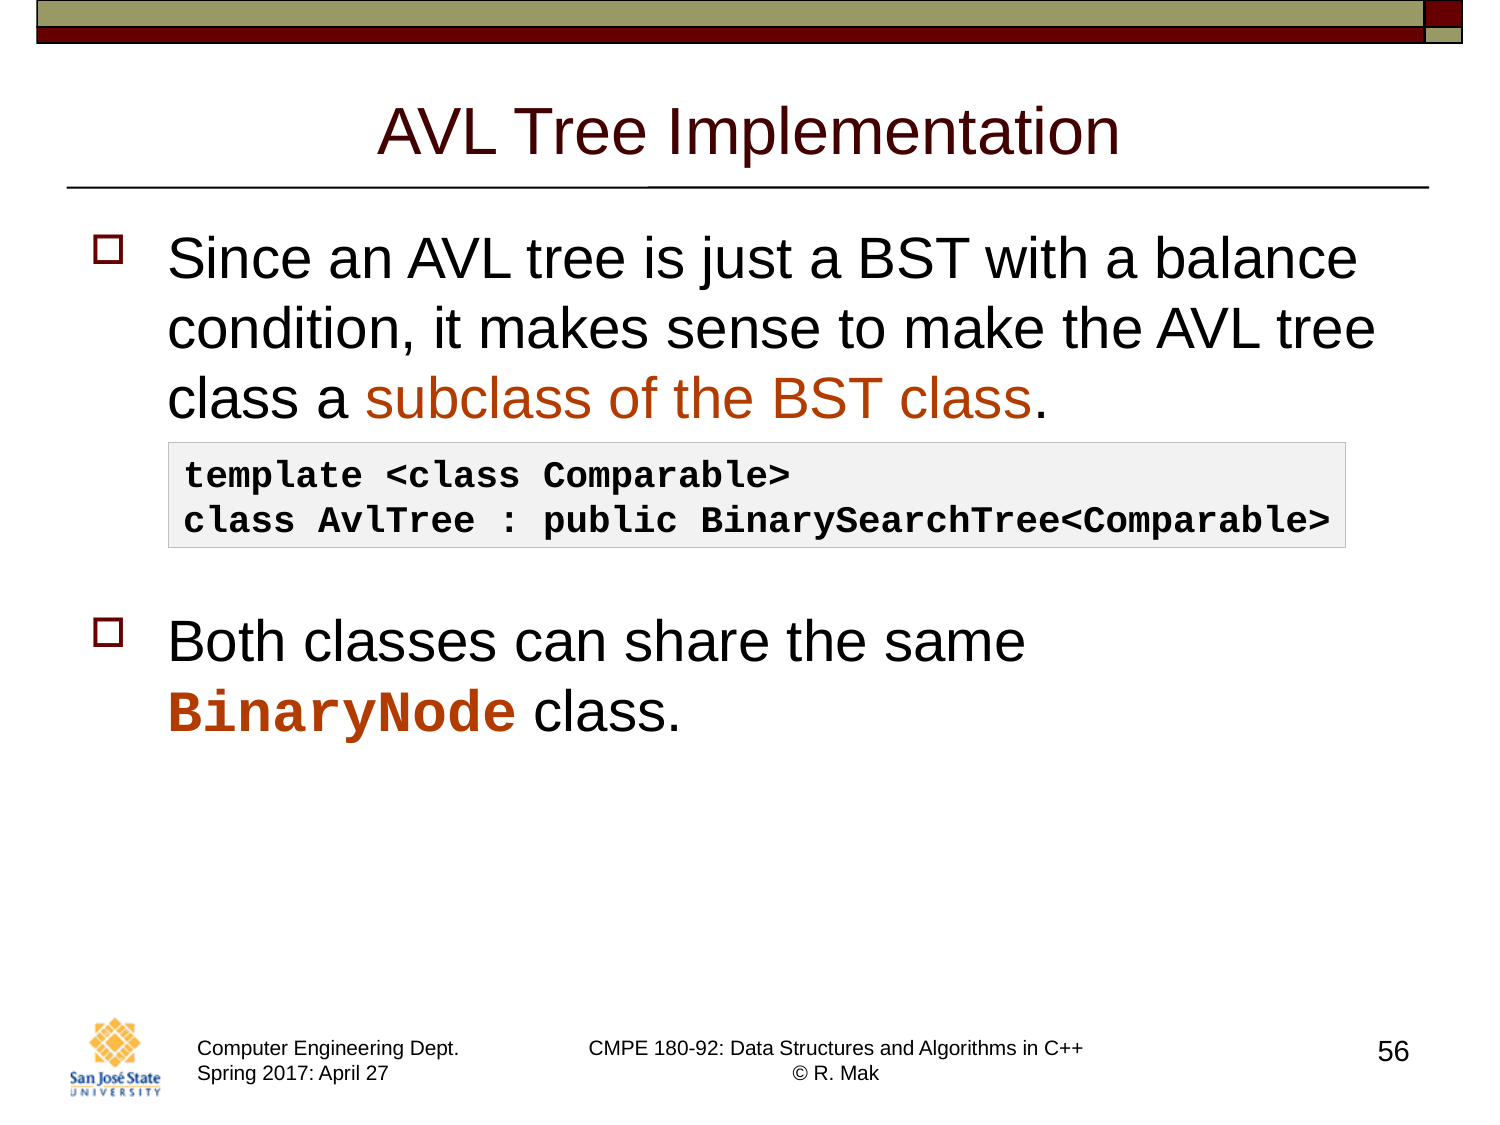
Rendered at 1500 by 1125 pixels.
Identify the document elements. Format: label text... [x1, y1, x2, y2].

picture [60, 1012, 166, 1112]
title AVL Tree Implementation [75, 67, 1425, 175]
text_box template <class Comparable> class AvlTree : public BinarySearchTree<Comparable> [168, 442, 1346, 548]
list Since an AVL tree is just a BST with a balance condition, it makes sense to make the AVL tree class a subclass of the BST class. Both classes can share the same BinaryNode class. [75, 212, 1425, 998]
slide_number 56 [1112, 1025, 1425, 1100]
